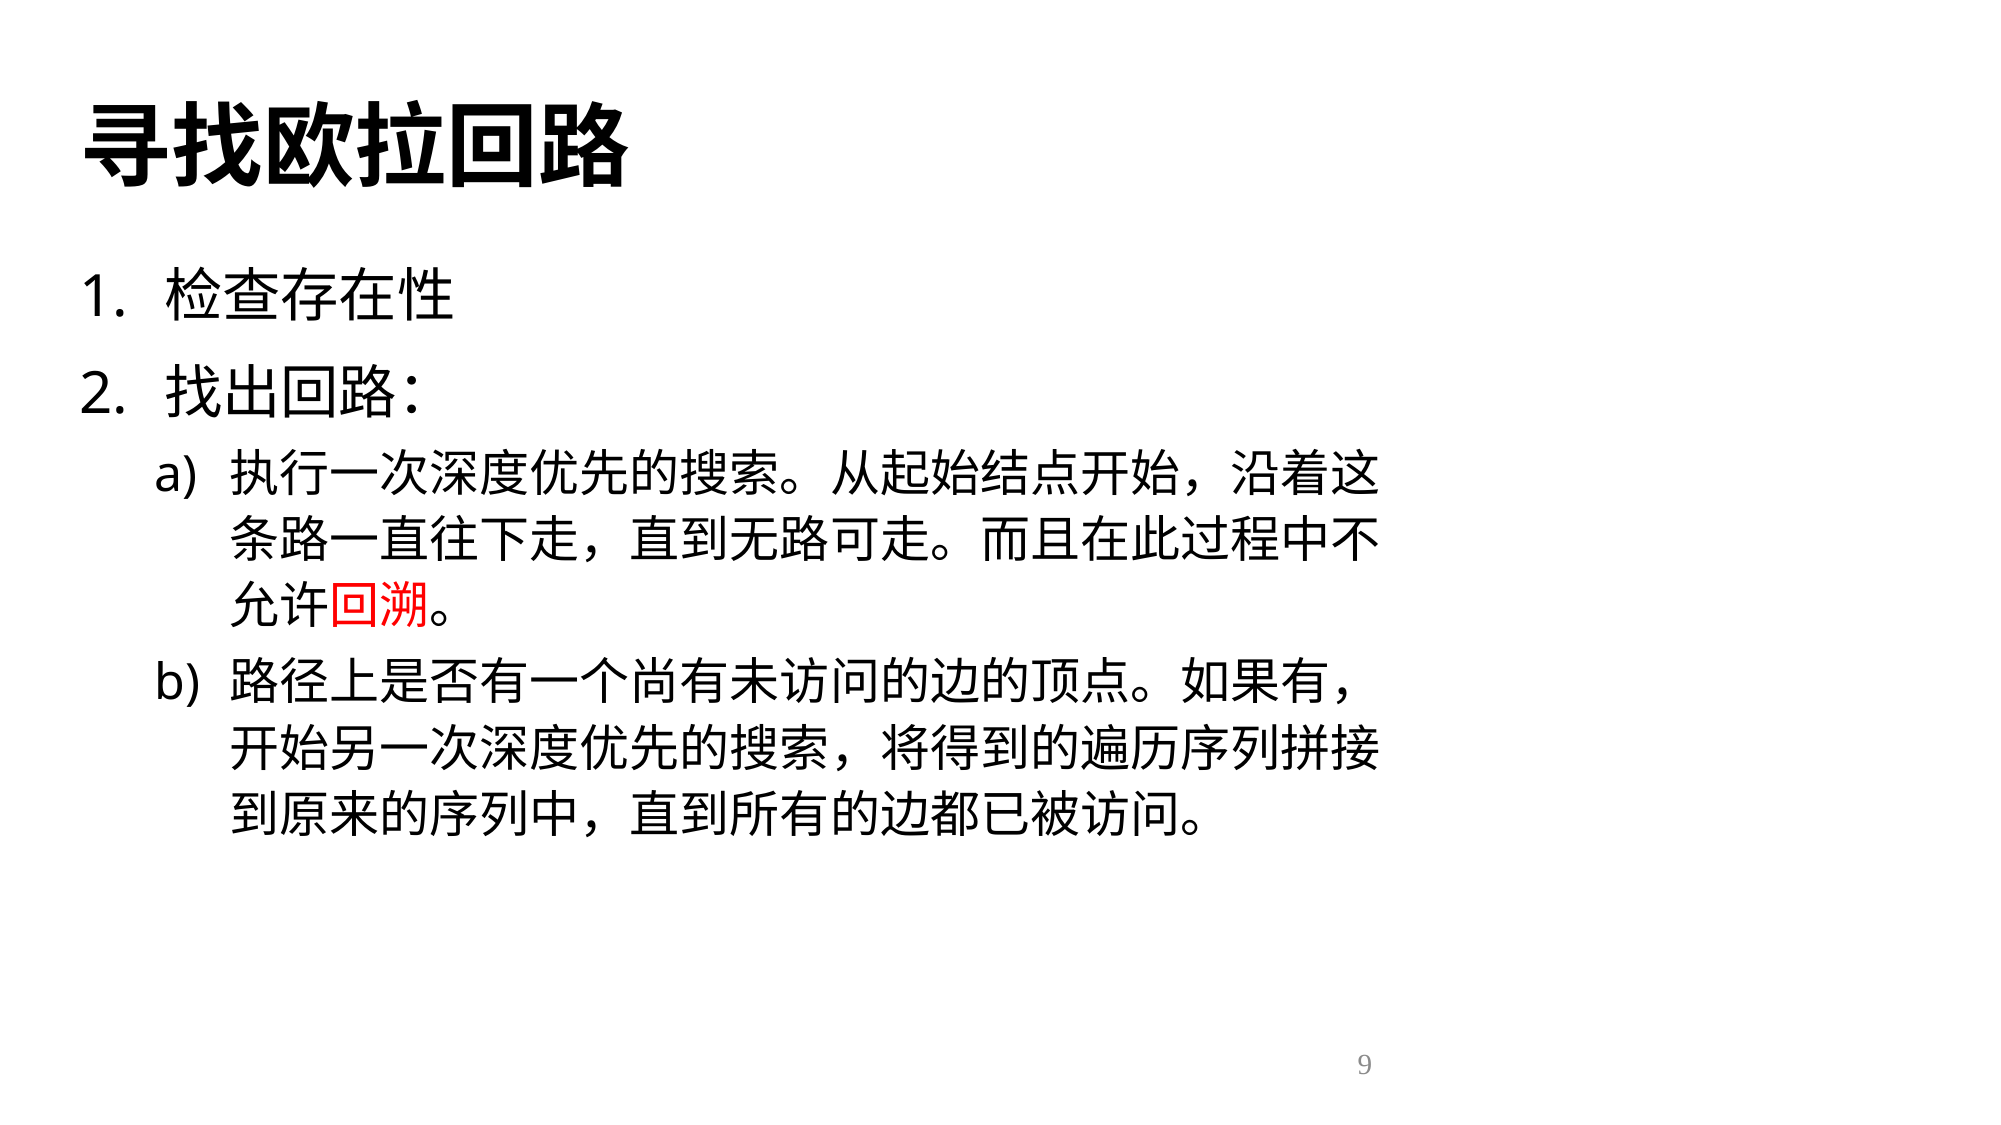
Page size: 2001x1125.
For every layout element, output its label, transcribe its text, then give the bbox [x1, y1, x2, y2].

text_box 检查存在性 找出回路： 执行一次深度优先的搜索。从起始结点开始，沿着这条路一直往下走，直到无路可走。而且在此过程中不允许回溯。 路径上是否有一个尚有未访问的边的顶点。如果有，开始另一次深度优先的搜索，将得到的遍历序列拼接到原来的序列中，直到所有的边都已被访问。 [64, 243, 1412, 1059]
title 寻找欧拉回路 [64, 55, 1340, 243]
slide_number 9 [1074, 1059, 1388, 1100]
